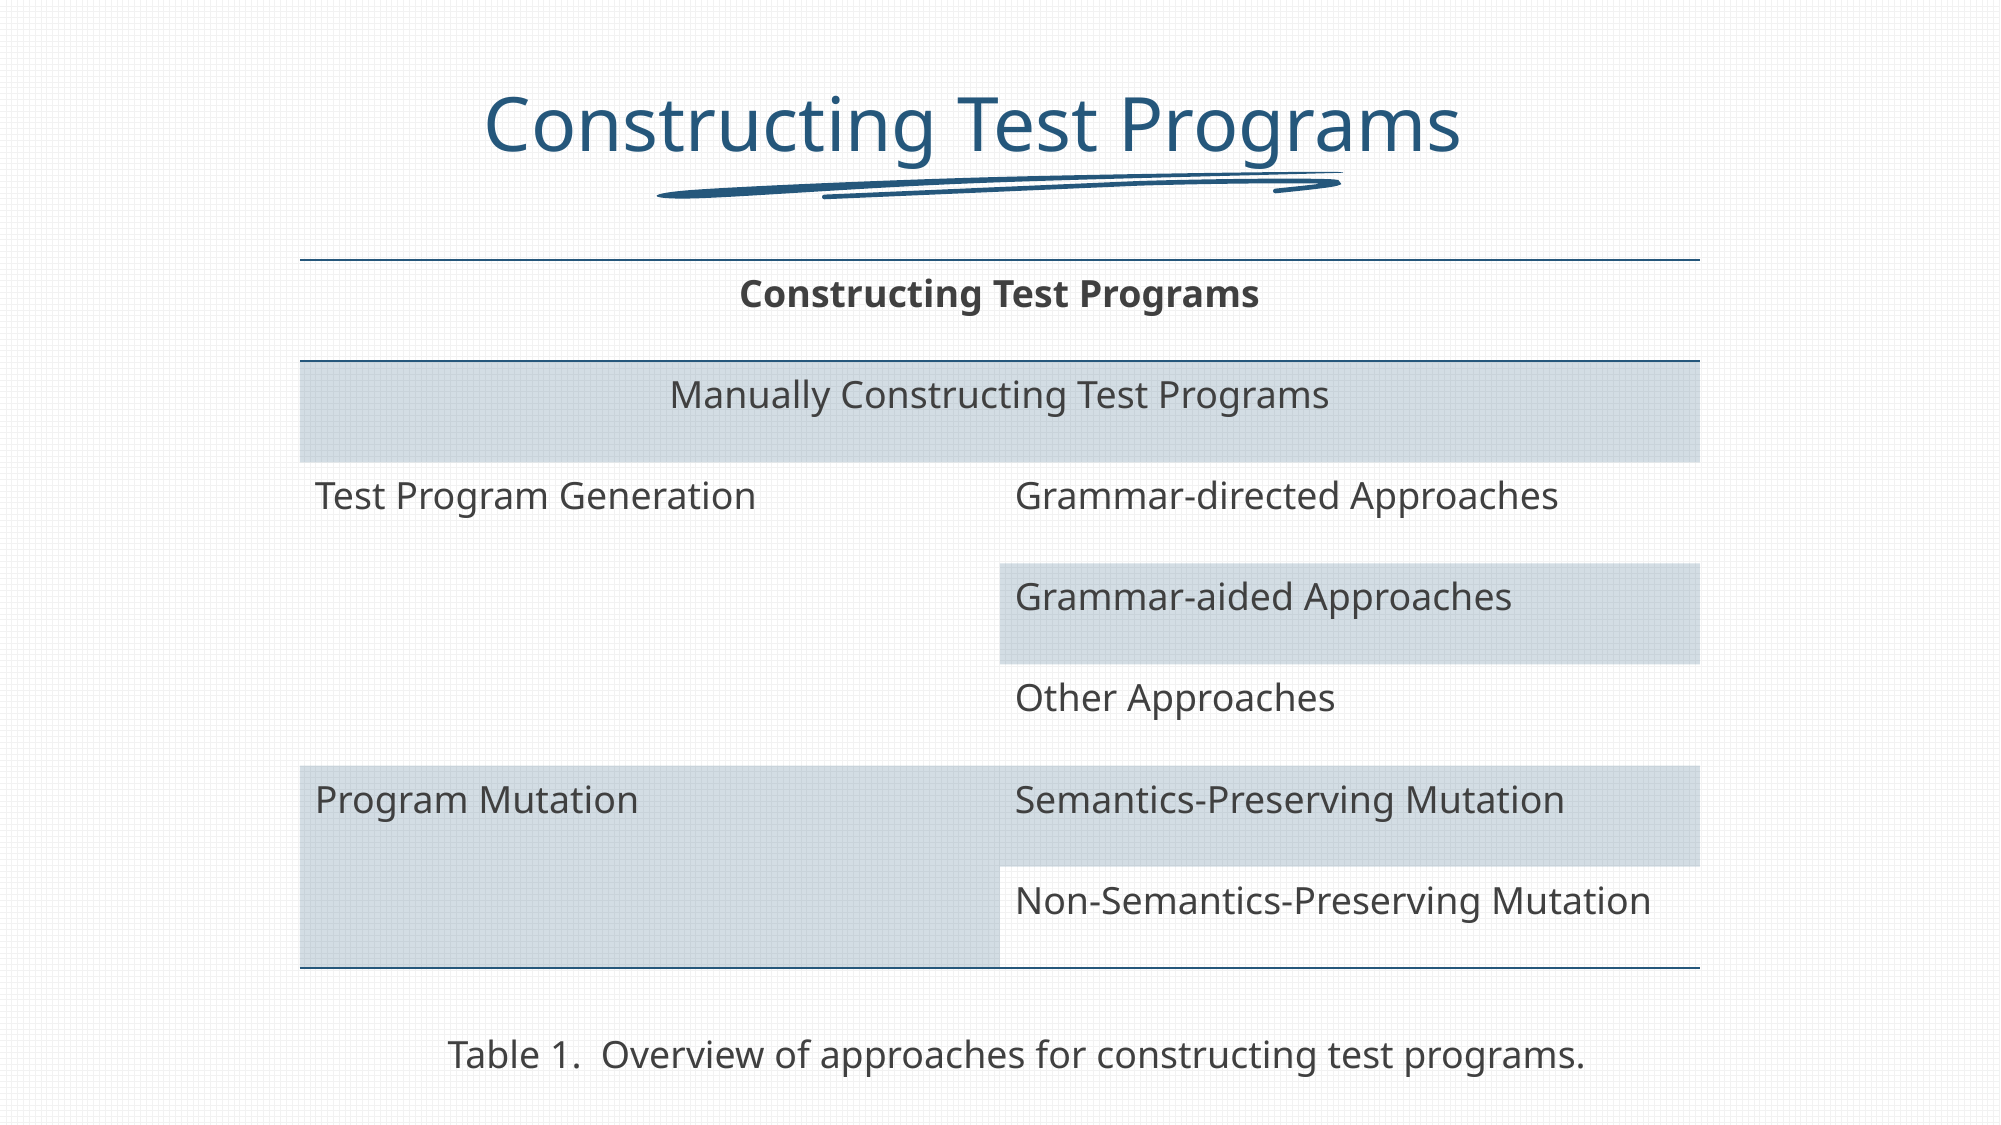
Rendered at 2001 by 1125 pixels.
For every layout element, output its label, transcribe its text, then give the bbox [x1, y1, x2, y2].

text_box Table 1. Overview of approaches for constructing test programs. [432, 1024, 1692, 1084]
table_cell Manually Constructing Test Programs [300, 362, 1700, 462]
table_cell Grammar-aided Approaches [1000, 563, 1700, 664]
table_cell Non-Semantics-Preserving Mutation [1000, 867, 1700, 967]
table_cell Semantics-Preserving Mutation [1000, 766, 1700, 867]
table_cell Grammar-directed Approaches [1000, 462, 1700, 563]
table_cell Test Program Generation [300, 462, 1000, 766]
title Constructing Test Programs [415, 79, 1532, 177]
table_cell Program Mutation [300, 766, 1000, 967]
table_header Constructing Test Programs [300, 261, 1700, 360]
table_cell Other Approaches [1000, 664, 1700, 766]
